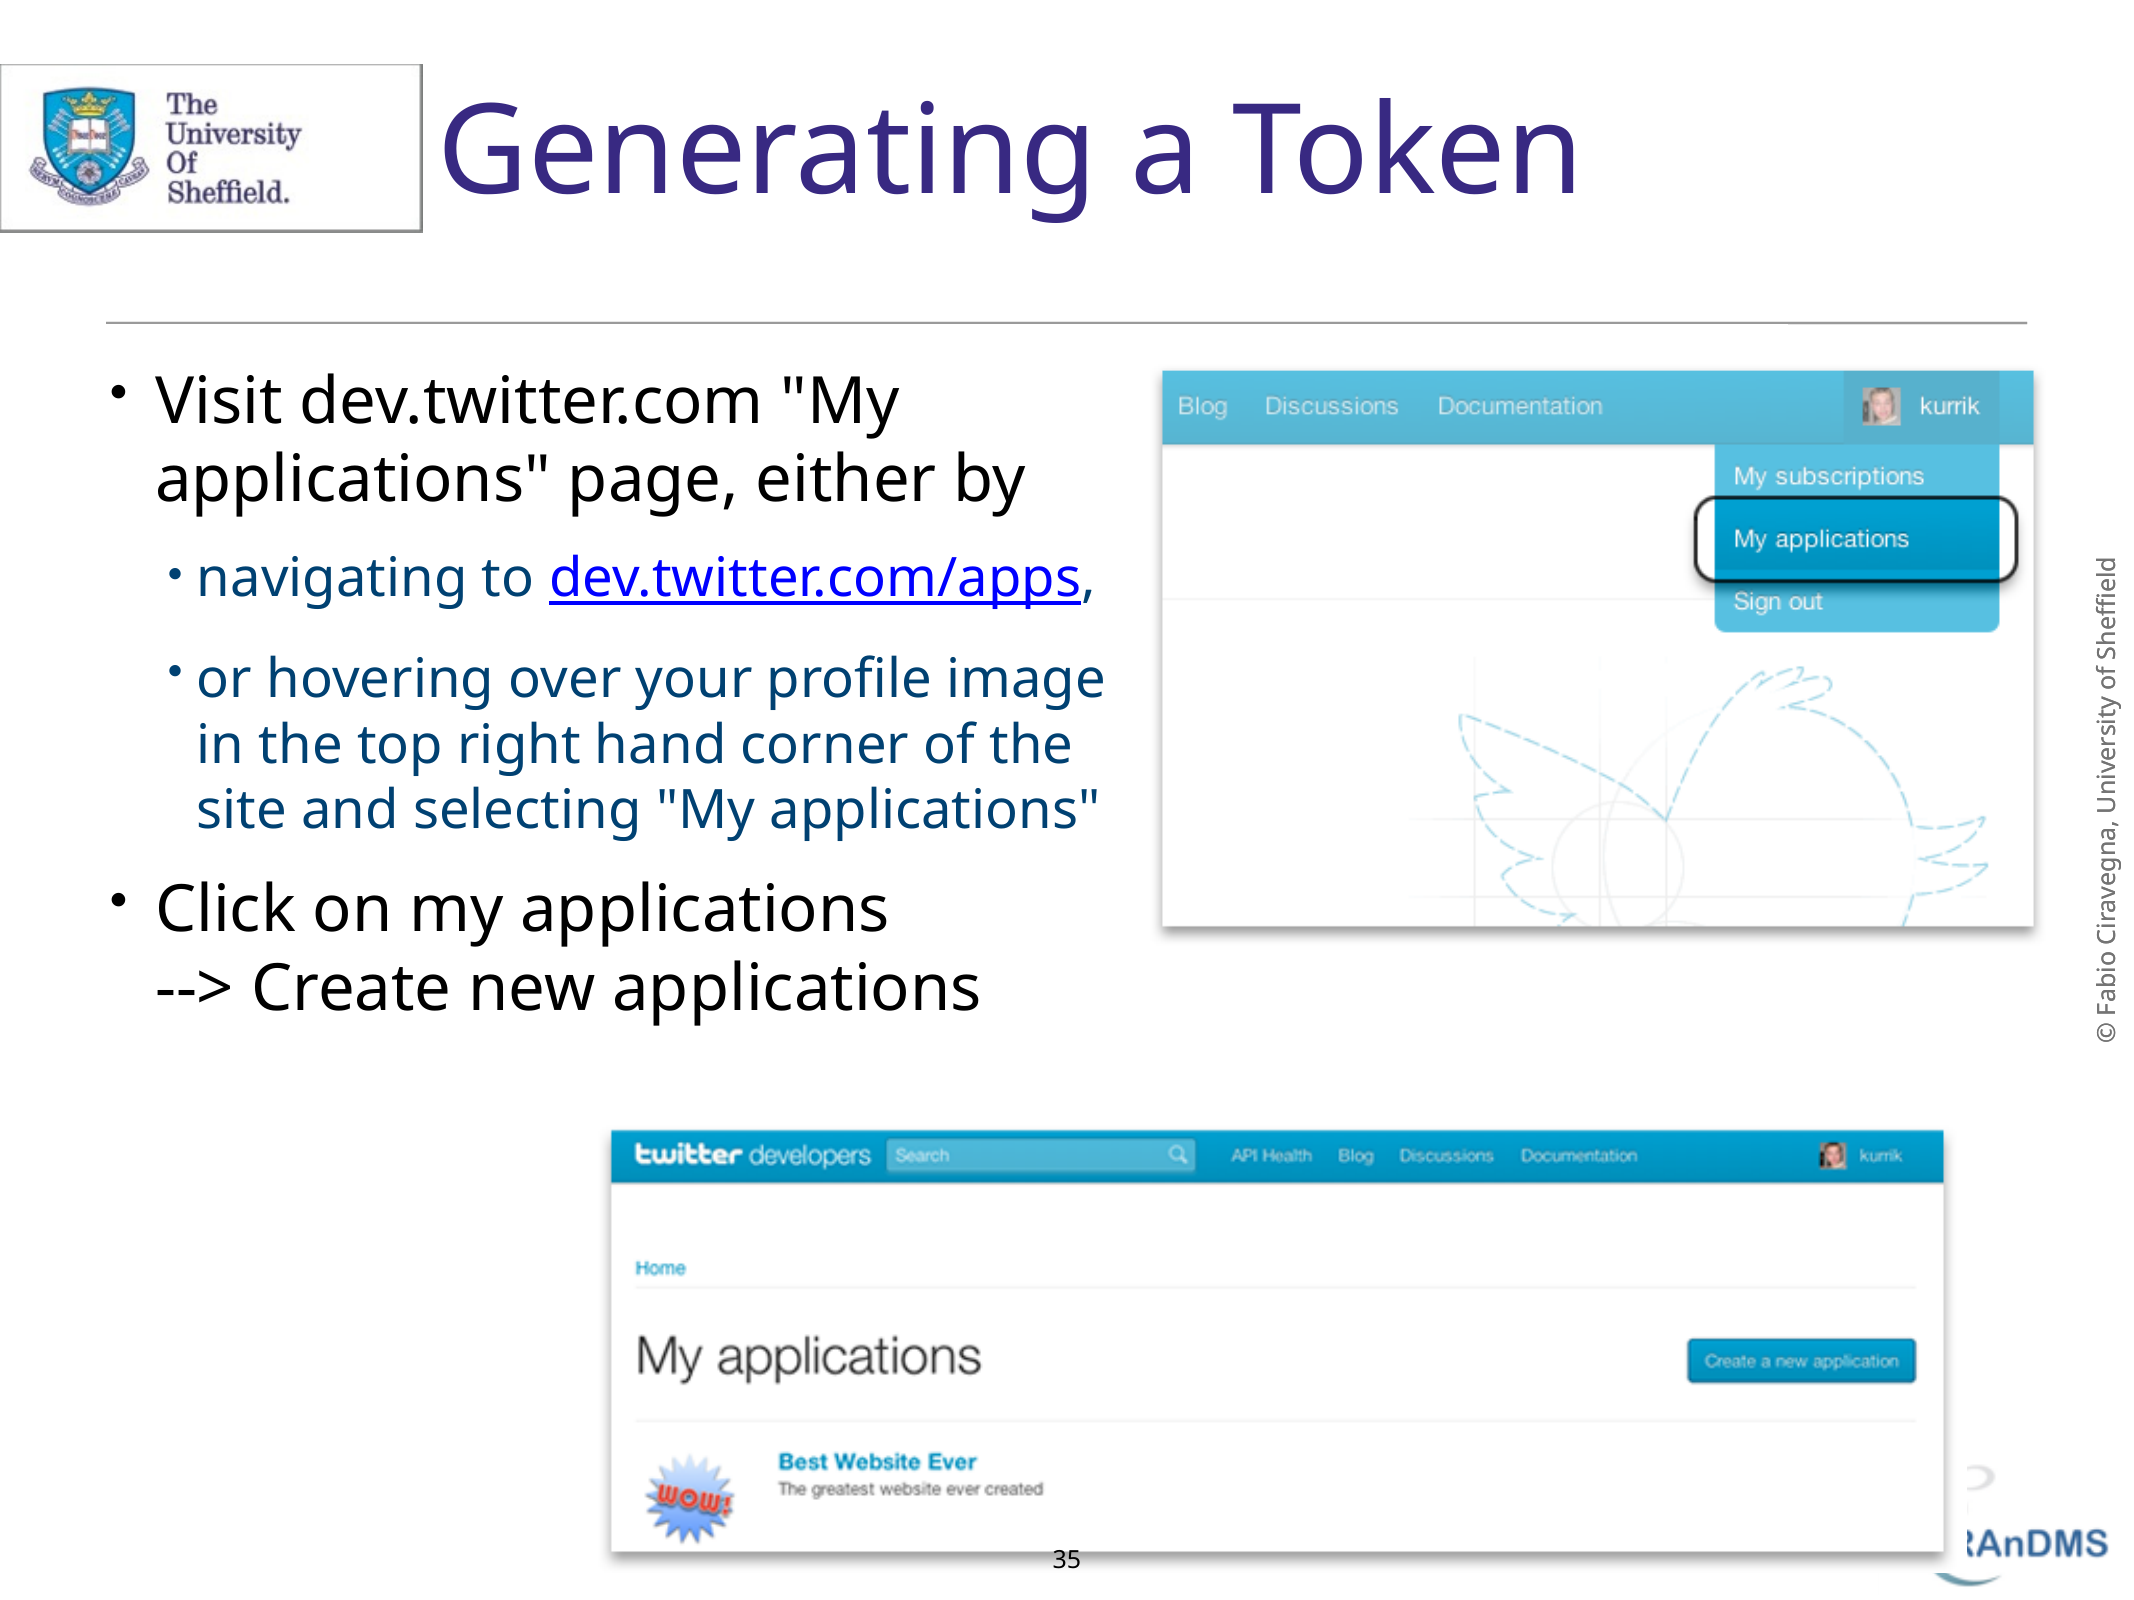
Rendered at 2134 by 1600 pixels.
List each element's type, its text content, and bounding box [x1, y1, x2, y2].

list Visit dev.twitter.com "My applications" page, either by navigating to dev.twitter.com/apps, or hovering over your profile image in the top right hand corner of the site and selecting "My applications" Click on my applications --> Create new applications [97, 351, 1145, 1170]
slide_number 35 [1044, 1574, 1088, 1580]
picture [1142, 351, 2053, 959]
title Generating a Token [430, 53, 2041, 234]
text_box © Fabio Ciravegna, University of Sheffield [2083, 550, 2127, 1050]
picture [591, 1114, 2124, 1596]
picture [0, 63, 423, 234]
